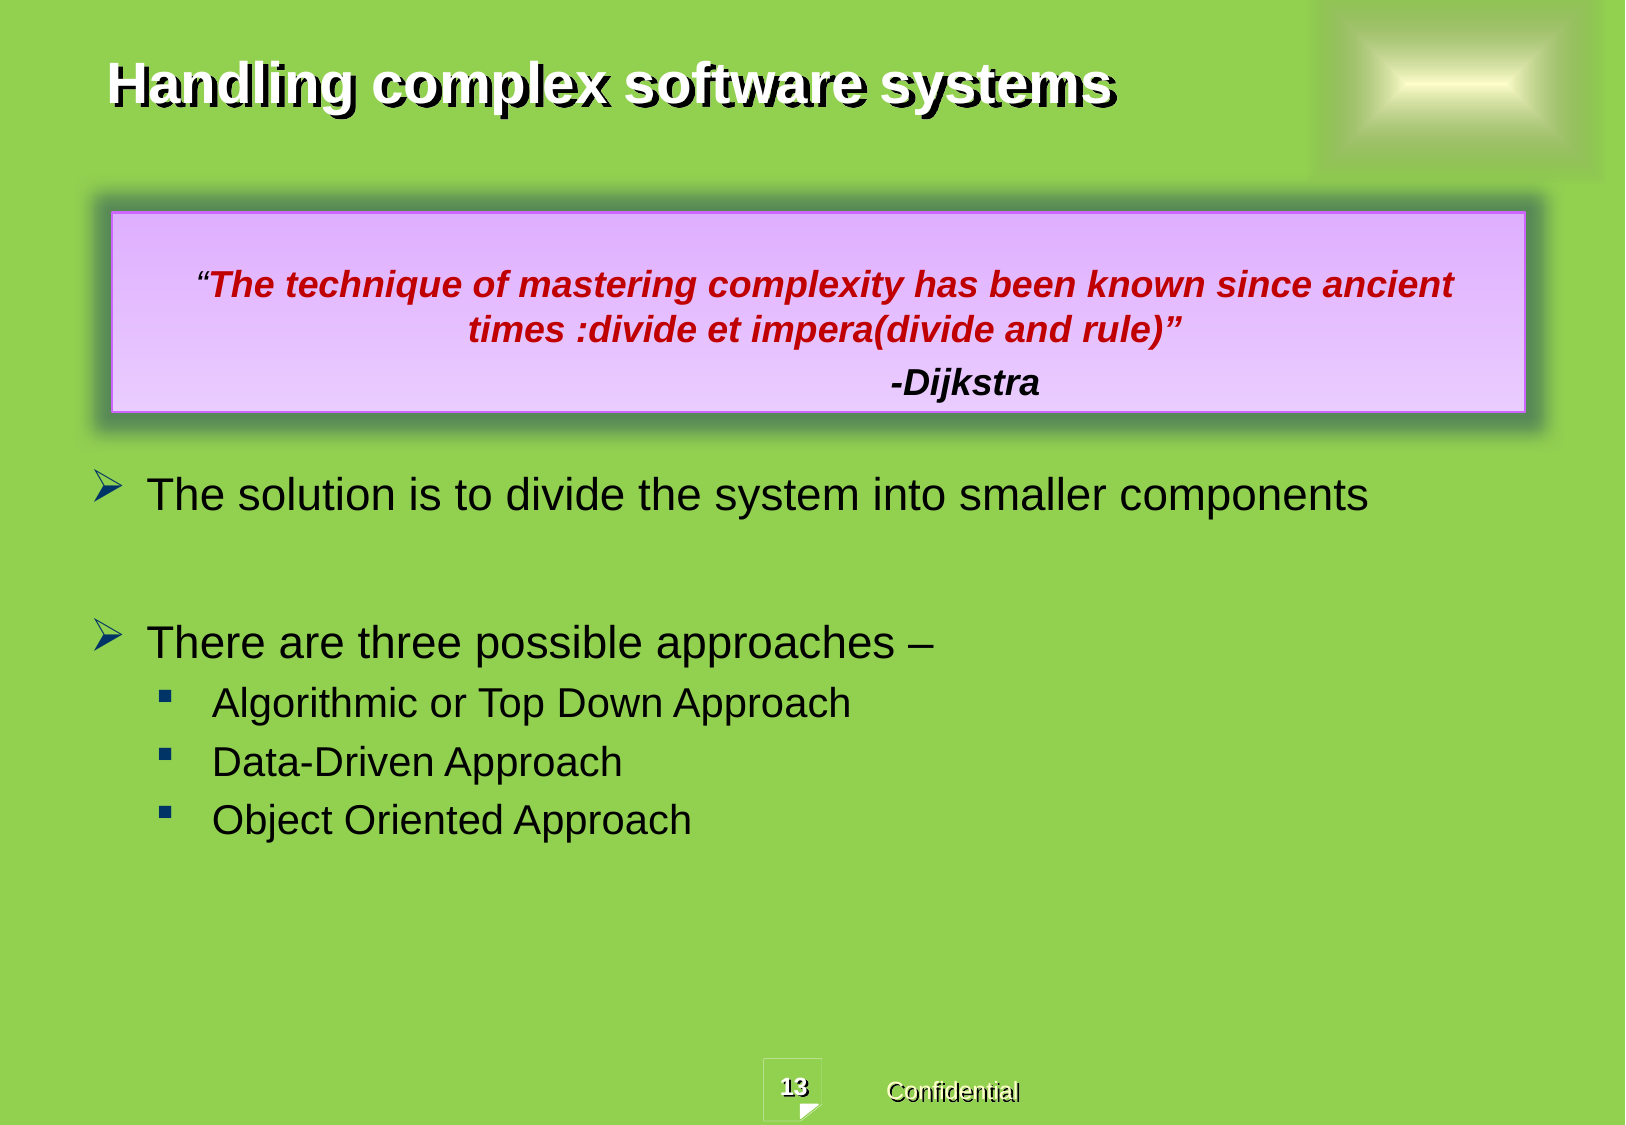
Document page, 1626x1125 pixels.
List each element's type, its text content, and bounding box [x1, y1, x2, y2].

slide_number 13 [724, 1062, 863, 1125]
list “The technique of mastering complexity has been known since ancient times :divide et impera(divide and rule)” -Dijkstra The solution is to divide the system into smaller components There are three possible approaches – Algorithmic or Top Down Approach Data-Driven Approach Object Oriented Approach [75, 200, 1538, 1001]
title Handling complex software systems [75, 0, 1400, 160]
